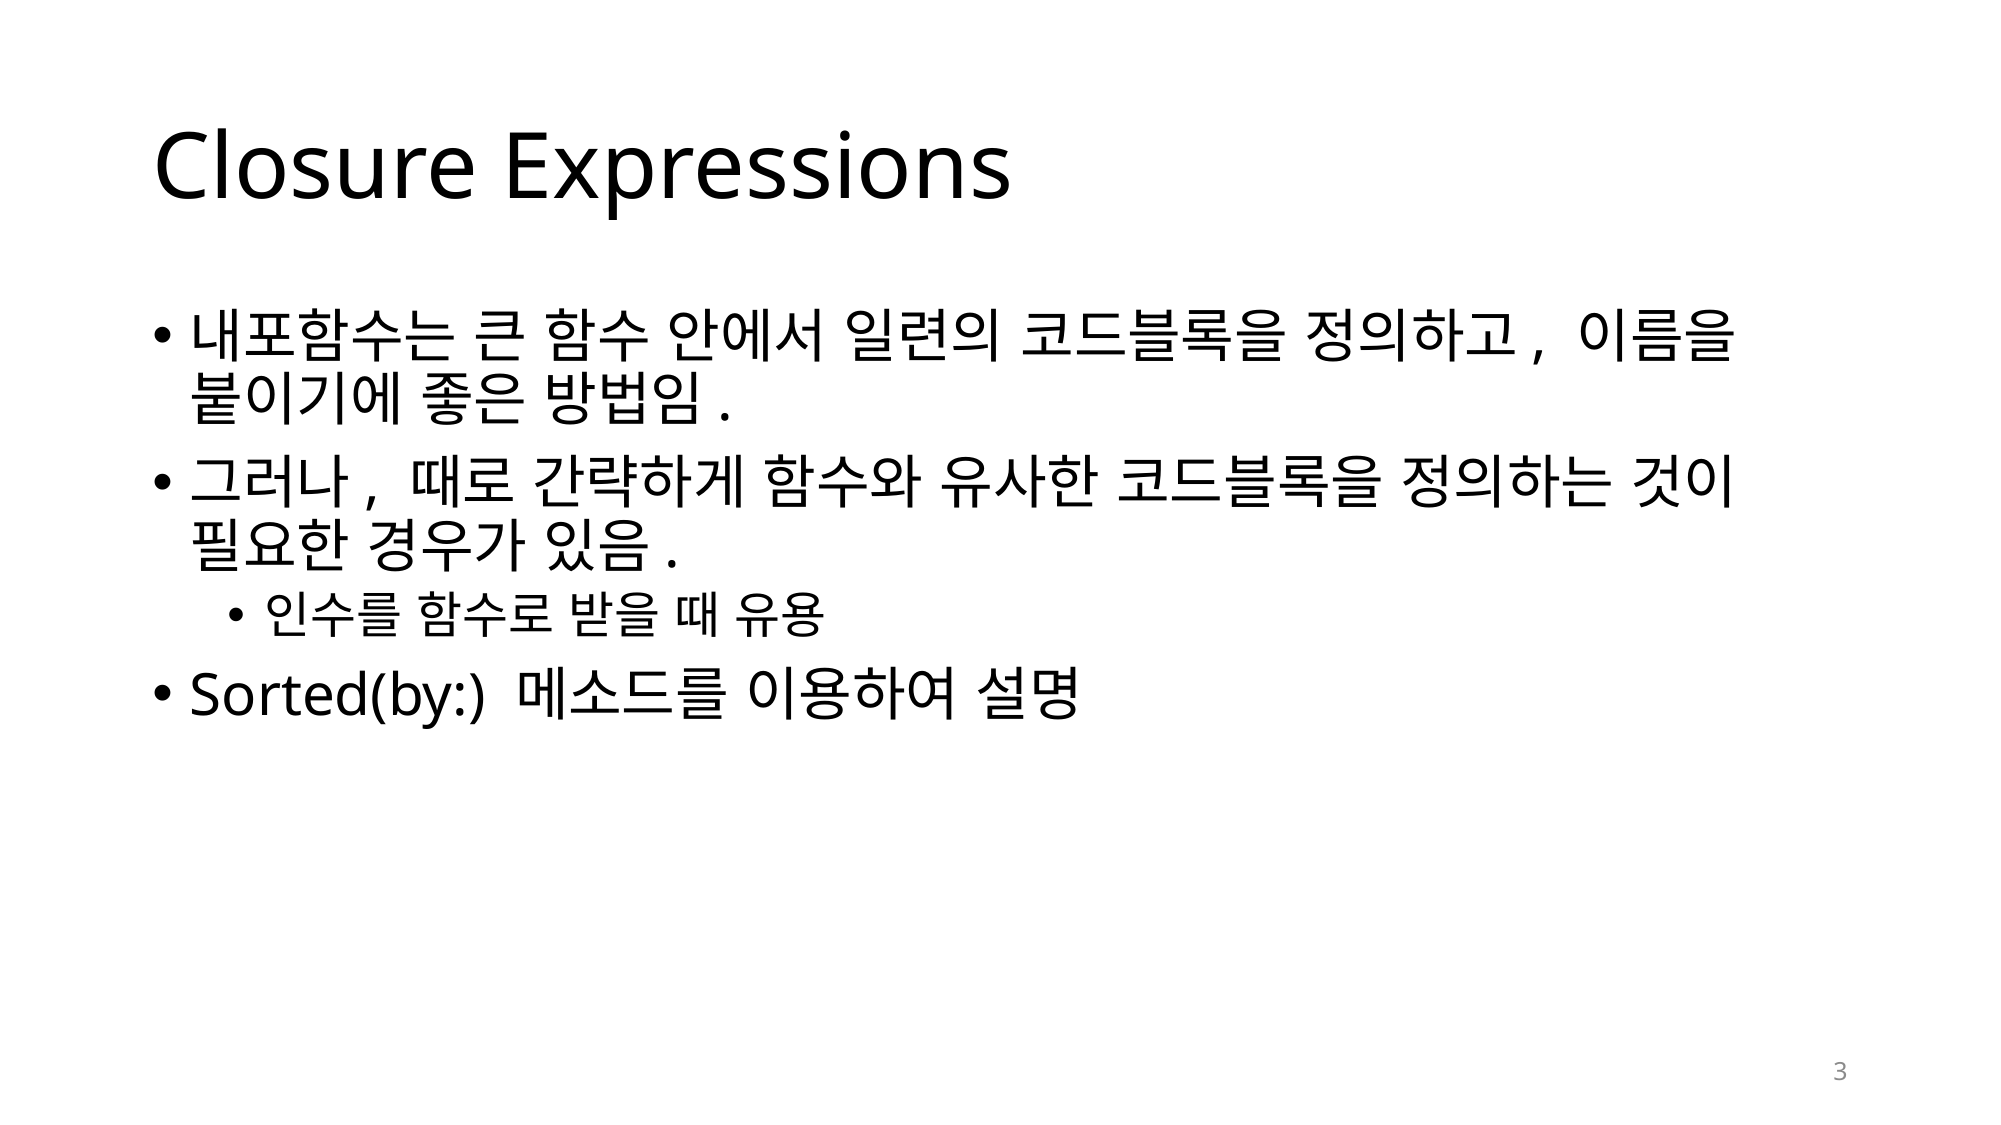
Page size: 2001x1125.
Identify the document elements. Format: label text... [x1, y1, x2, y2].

slide_number 3 [1412, 1042, 1863, 1103]
list 내포함수는 큰 함수 안에서 일련의 코드블록을 정의하고, 이름을 붙이기에 좋은 방법임. 그러나, 때로 간략하게 함수와 유사한 코드블록을 정의하는 것이 필요한 경우가 있음. 인수를 함수로 받을 때 유용 Sorted(by:) 메소드를 이용하여 설명 [137, 299, 1863, 1014]
title Closure Expressions [137, 59, 1863, 278]
